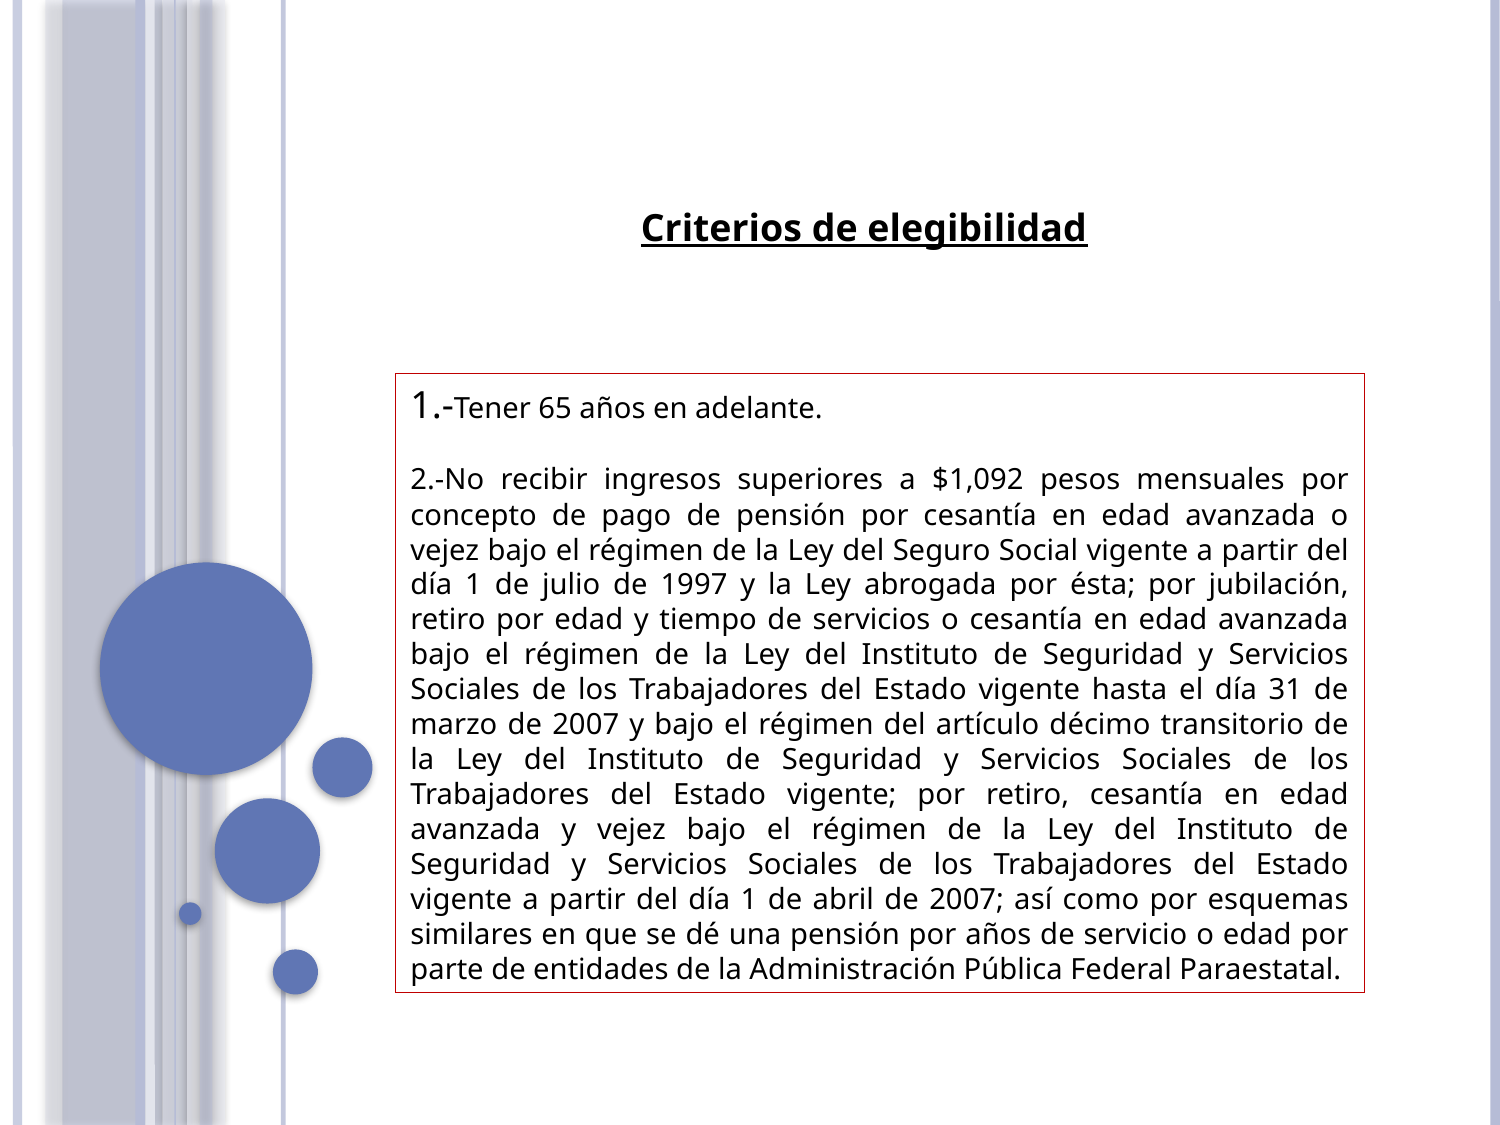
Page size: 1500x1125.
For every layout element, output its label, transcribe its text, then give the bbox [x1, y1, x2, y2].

text_box Criterios de elegibilidad [625, 196, 1134, 256]
text_box 1.-Tener 65 años en adelante. 2.-No recibir ingresos superiores a $1,092 pesos mensuales por concepto de pago de pensión por cesantía en edad avanzada o vejez bajo el régimen de la Ley del Seguro Social vigente a partir del día 1 de julio de 1997 y la Ley abrogada por ésta; por jubilación, retiro por edad y tiempo de servicios o cesantía en edad avanzada bajo el régimen de la Ley del Instituto de Seguridad y Servicios Sociales de los Trabajadores del Estado vigente hasta el día 31 de marzo de 2007 y bajo el régimen del artículo décimo transitorio de la Ley del Instituto de Seguridad y Servicios Sociales de los Trabajadores del Estado vigente; por retiro, cesantía en edad avanzada y vejez bajo el régimen de la Ley del Instituto de Seguridad y Servicios Sociales de los Trabajadores del Estado vigente a partir del día 1 de abril de 2007; así como por esquemas similares en que se dé una pensión por años de servicio o edad por parte de entidades de la Administración Pública Federal Paraestatal. [395, 373, 1365, 993]
